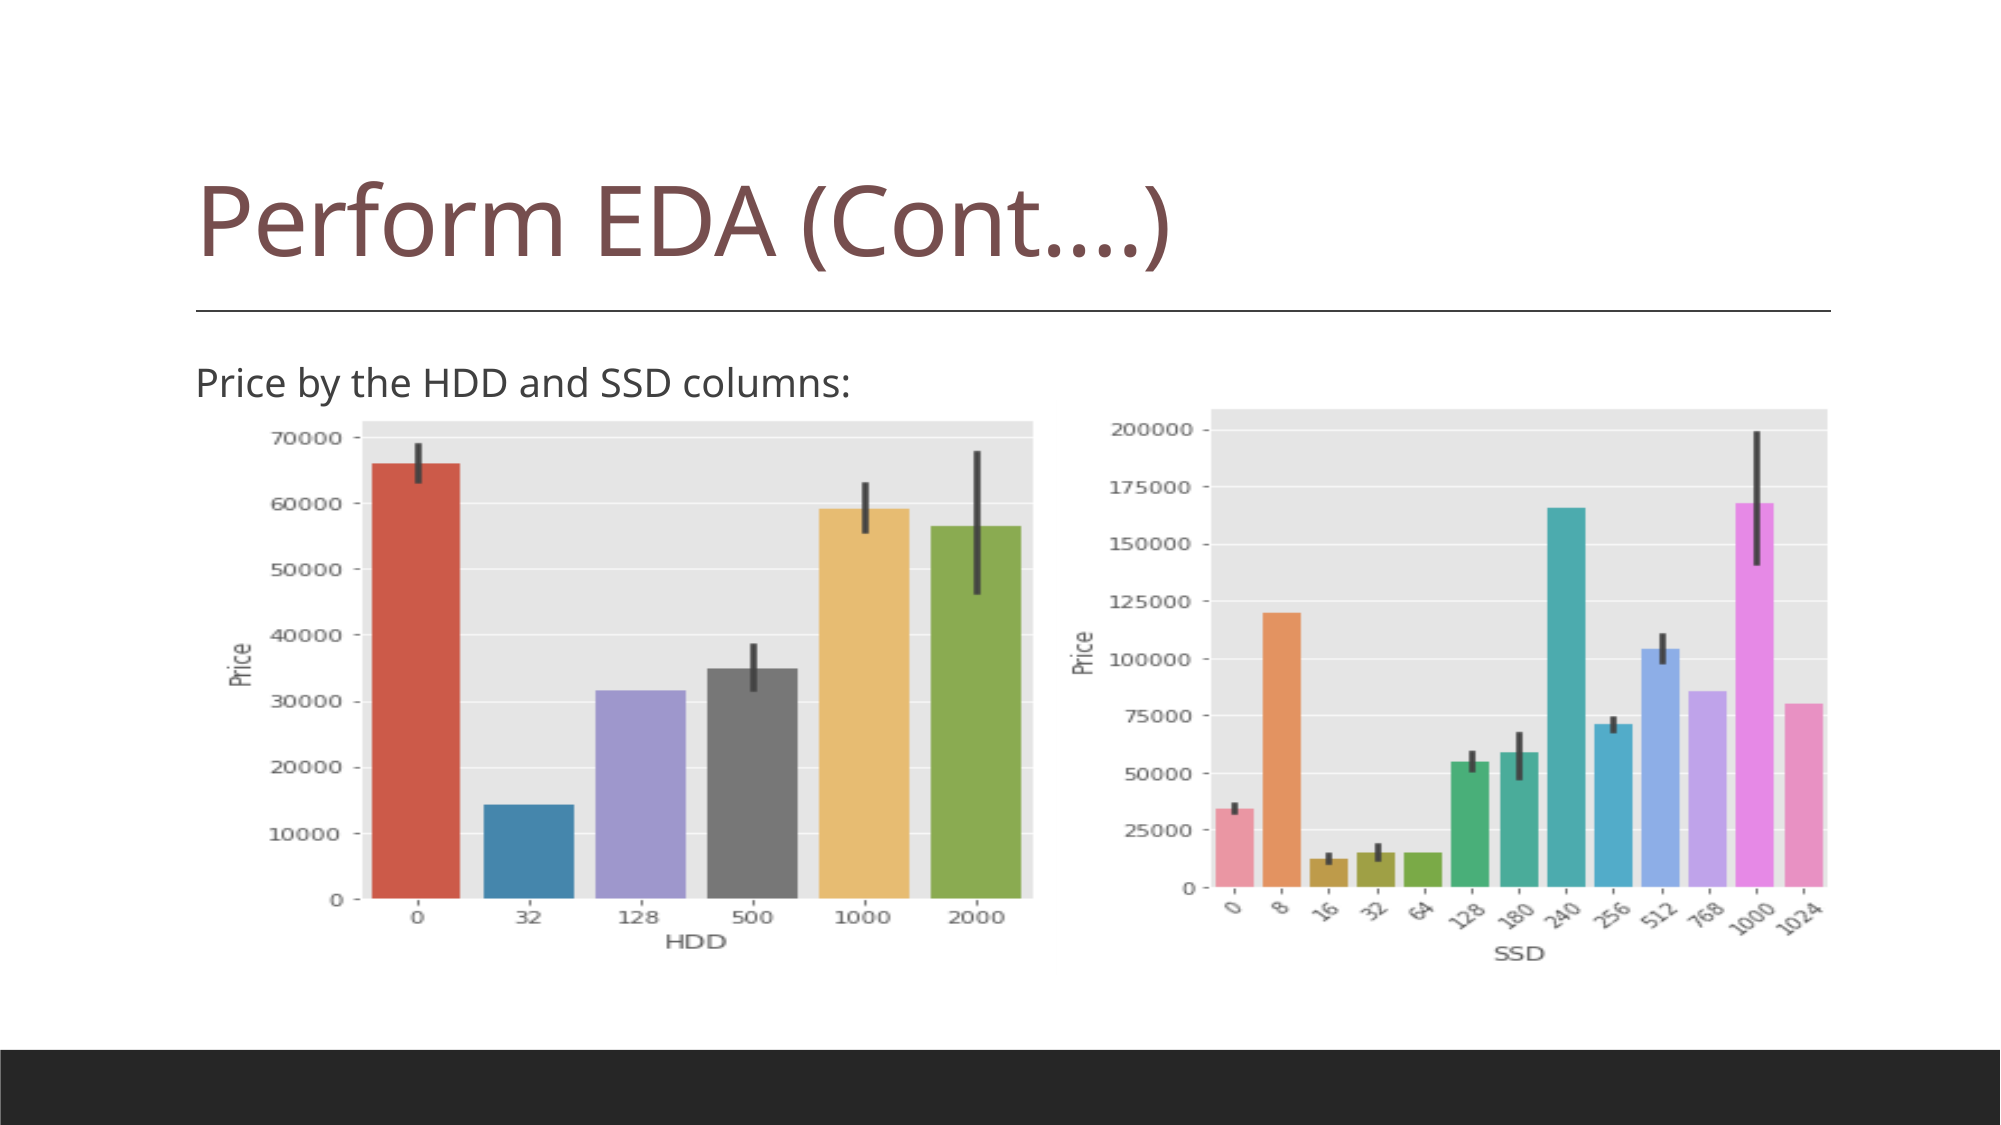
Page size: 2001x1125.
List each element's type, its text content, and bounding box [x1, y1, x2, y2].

title Perform EDA (Cont.…) [180, 47, 1830, 285]
list Price by the HDD and SSD columns: [180, 345, 1830, 963]
picture [1055, 400, 1847, 975]
picture [211, 412, 1049, 964]
